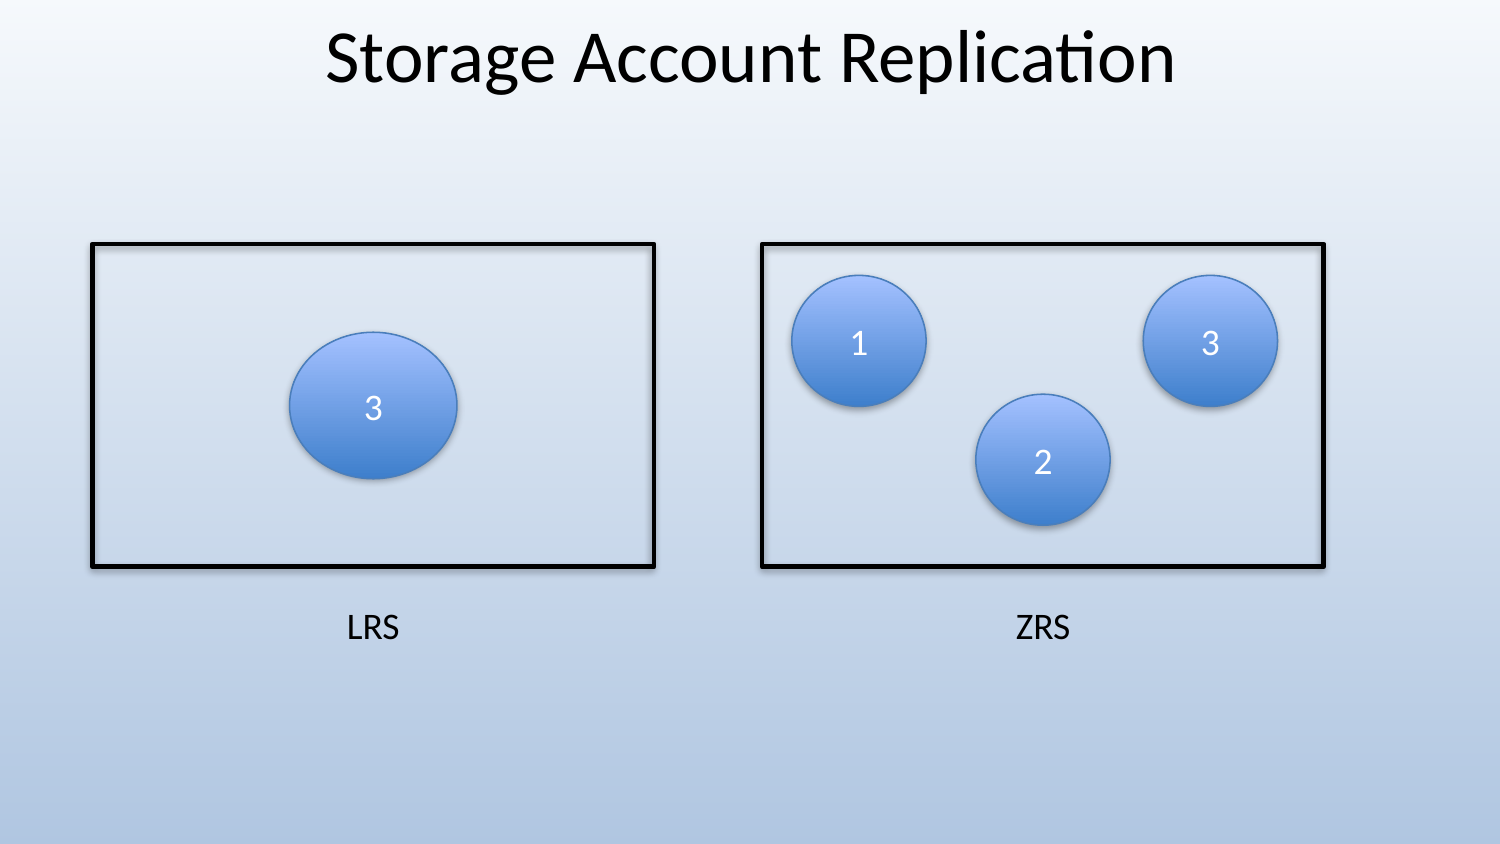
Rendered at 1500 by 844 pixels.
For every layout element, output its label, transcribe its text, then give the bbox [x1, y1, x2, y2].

text_box 2 [975, 393, 1111, 527]
text_box 3 [1142, 274, 1279, 408]
title Storage Account Replication [132, 0, 1371, 92]
text_box ZRS [762, 594, 1324, 655]
text_box LRS [92, 594, 654, 655]
text_box [761, 243, 1324, 568]
text_box [92, 243, 655, 568]
text_box 3 [288, 331, 458, 480]
text_box 1 [791, 274, 927, 408]
